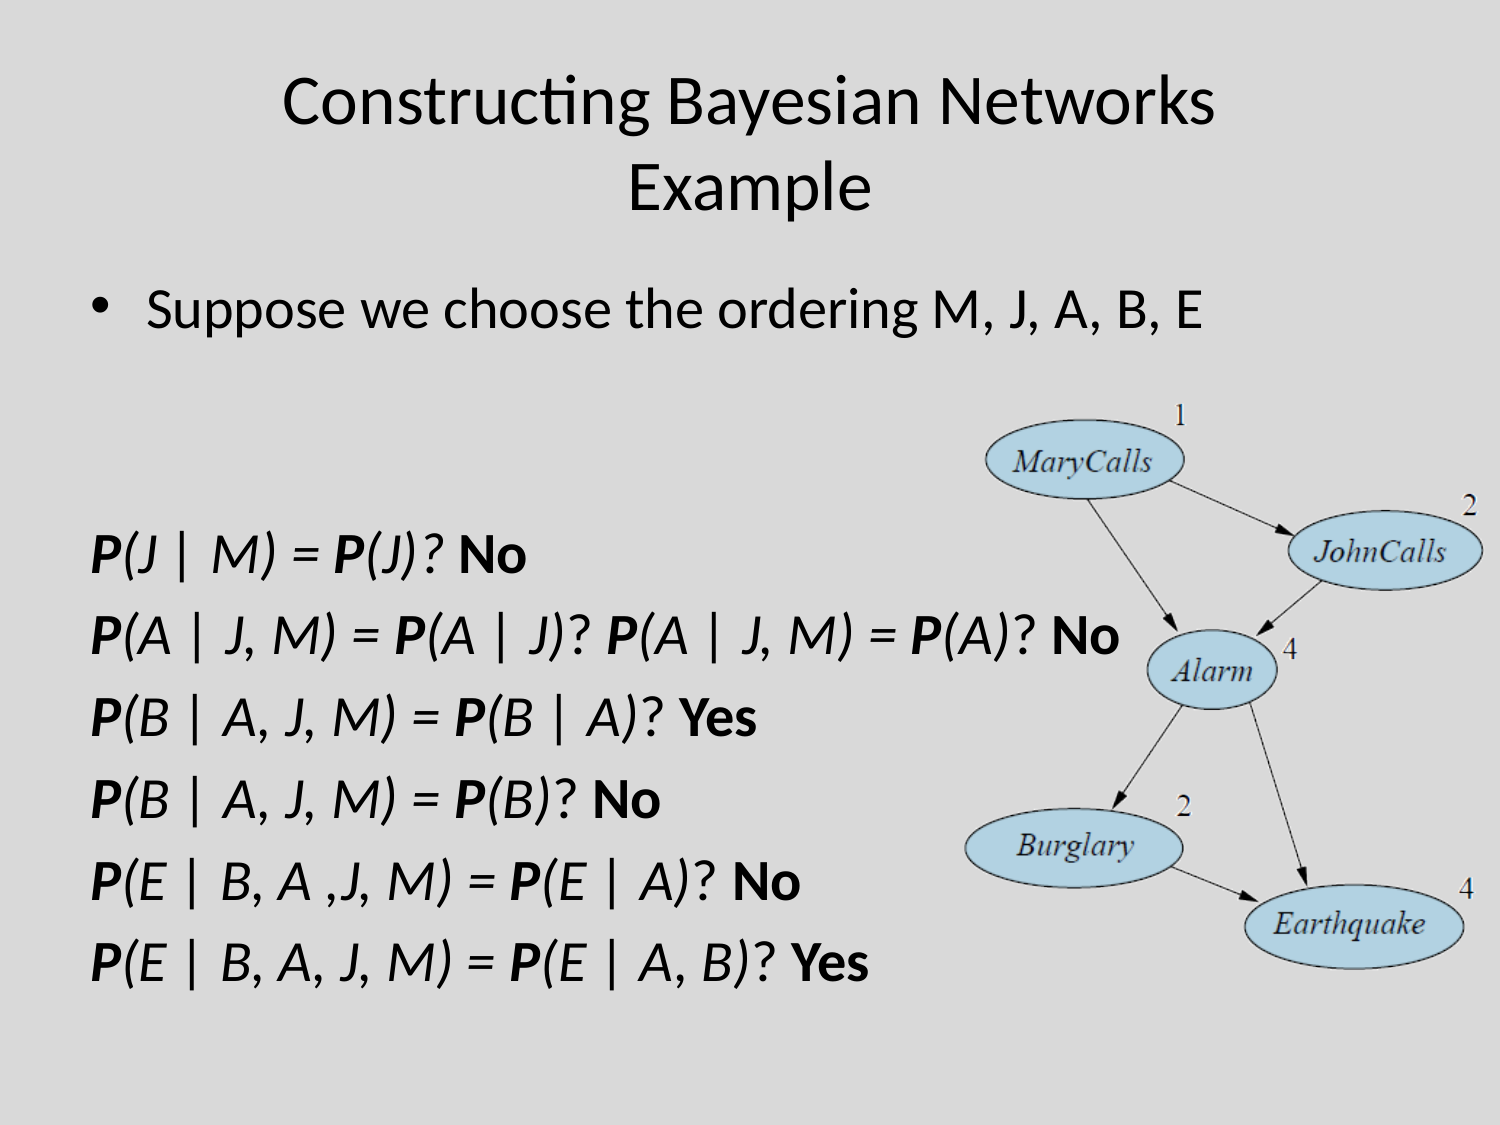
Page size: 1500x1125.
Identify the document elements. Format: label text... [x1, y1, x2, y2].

list Suppose we choose the ordering M, J, A, B, E P(J | M) = P(J)? No P(A | J, M) = P(A | J)? P(A | J, M) = P(A)? No P(B | A, J, M) = P(B | A)? Yes P(B | A, J, M) = P(B)? No P(E | B, A ,J, M) = P(E | A)? No P(E | B, A, J, M) = P(E | A, B)? Yes [75, 262, 1425, 1005]
title Constructing Bayesian Networks Example [75, 45, 1425, 233]
picture [941, 385, 1500, 982]
